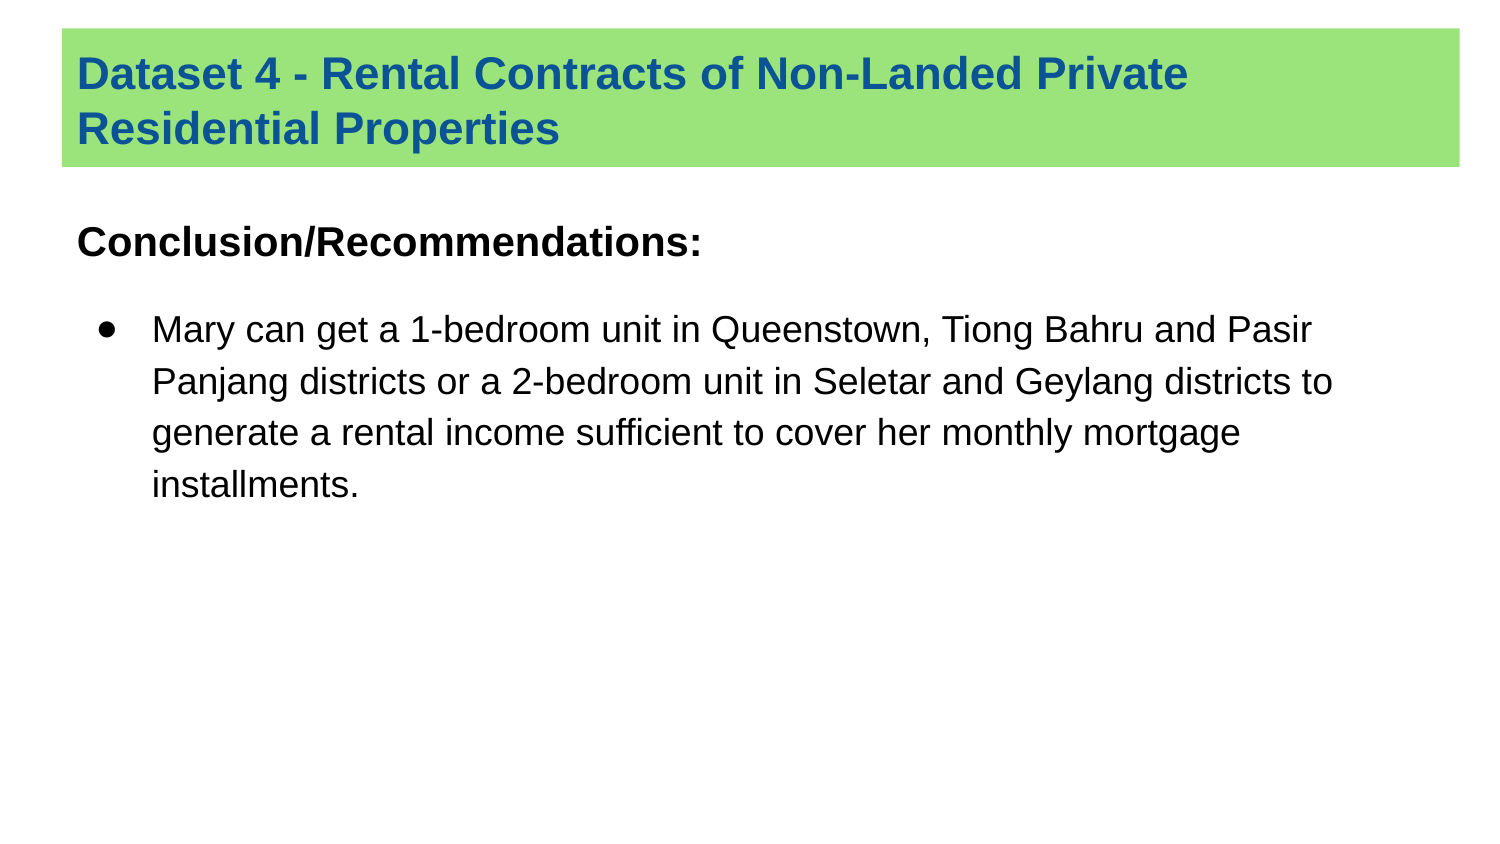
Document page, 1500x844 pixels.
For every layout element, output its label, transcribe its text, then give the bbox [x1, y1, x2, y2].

title Dataset 4 - Rental Contracts of Non-Landed Private Residential Properties [61, 28, 1460, 167]
list Conclusion/Recommendations: Mary can get a 1-bedroom unit in Queenstown, Tiong Bahru and Pasir Panjang districts or a 2-bedroom unit in Seletar and Geylang districts to generate a rental income sufficient to cover her monthly mortgage installments. [61, 192, 1460, 753]
